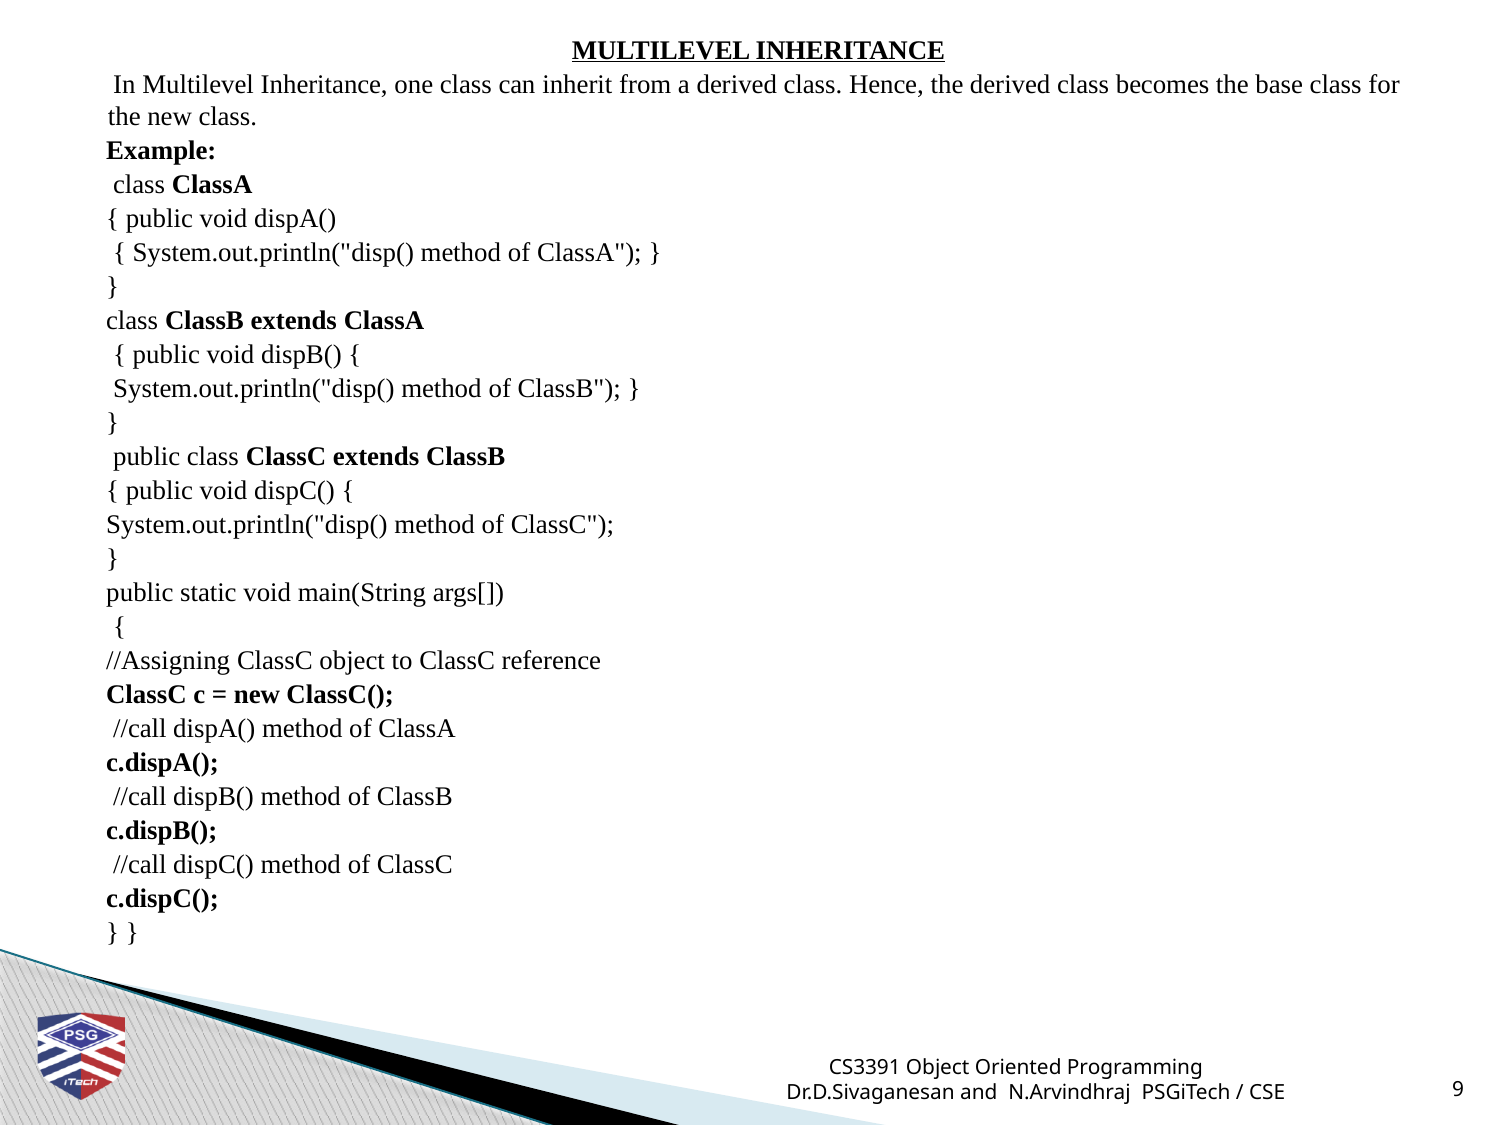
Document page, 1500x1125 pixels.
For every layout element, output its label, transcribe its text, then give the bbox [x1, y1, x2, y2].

list MULTILEVEL INHERITANCE In Multilevel Inheritance, one class can inherit from a derived class. Hence, the derived class becomes the base class for the new class. Example: class ClassA { public void dispA() { System.out.println("disp() method of ClassA"); } } class ClassB extends ClassA { public void dispB() { System.out.println("disp() method of ClassB"); } } public class ClassC extends ClassB { public void dispC() { System.out.println("disp() method of ClassC"); } public static void main(String args[]) { //Assigning ClassC object to ClassC reference ClassC c = new ClassC(); //call dispA() method of ClassA c.dispA(); //call dispB() method of ClassB c.dispB(); //call dispC() method of ClassC c.dispC(); } } [75, 24, 1425, 986]
picture [37, 1012, 125, 1100]
footer CS3391 Object Oriented Programming Dr.D.Sivaganesan and N.Arvindhraj PSGiTech / CSE [718, 1037, 1300, 1112]
slide_number 9 [1418, 1051, 1479, 1112]
